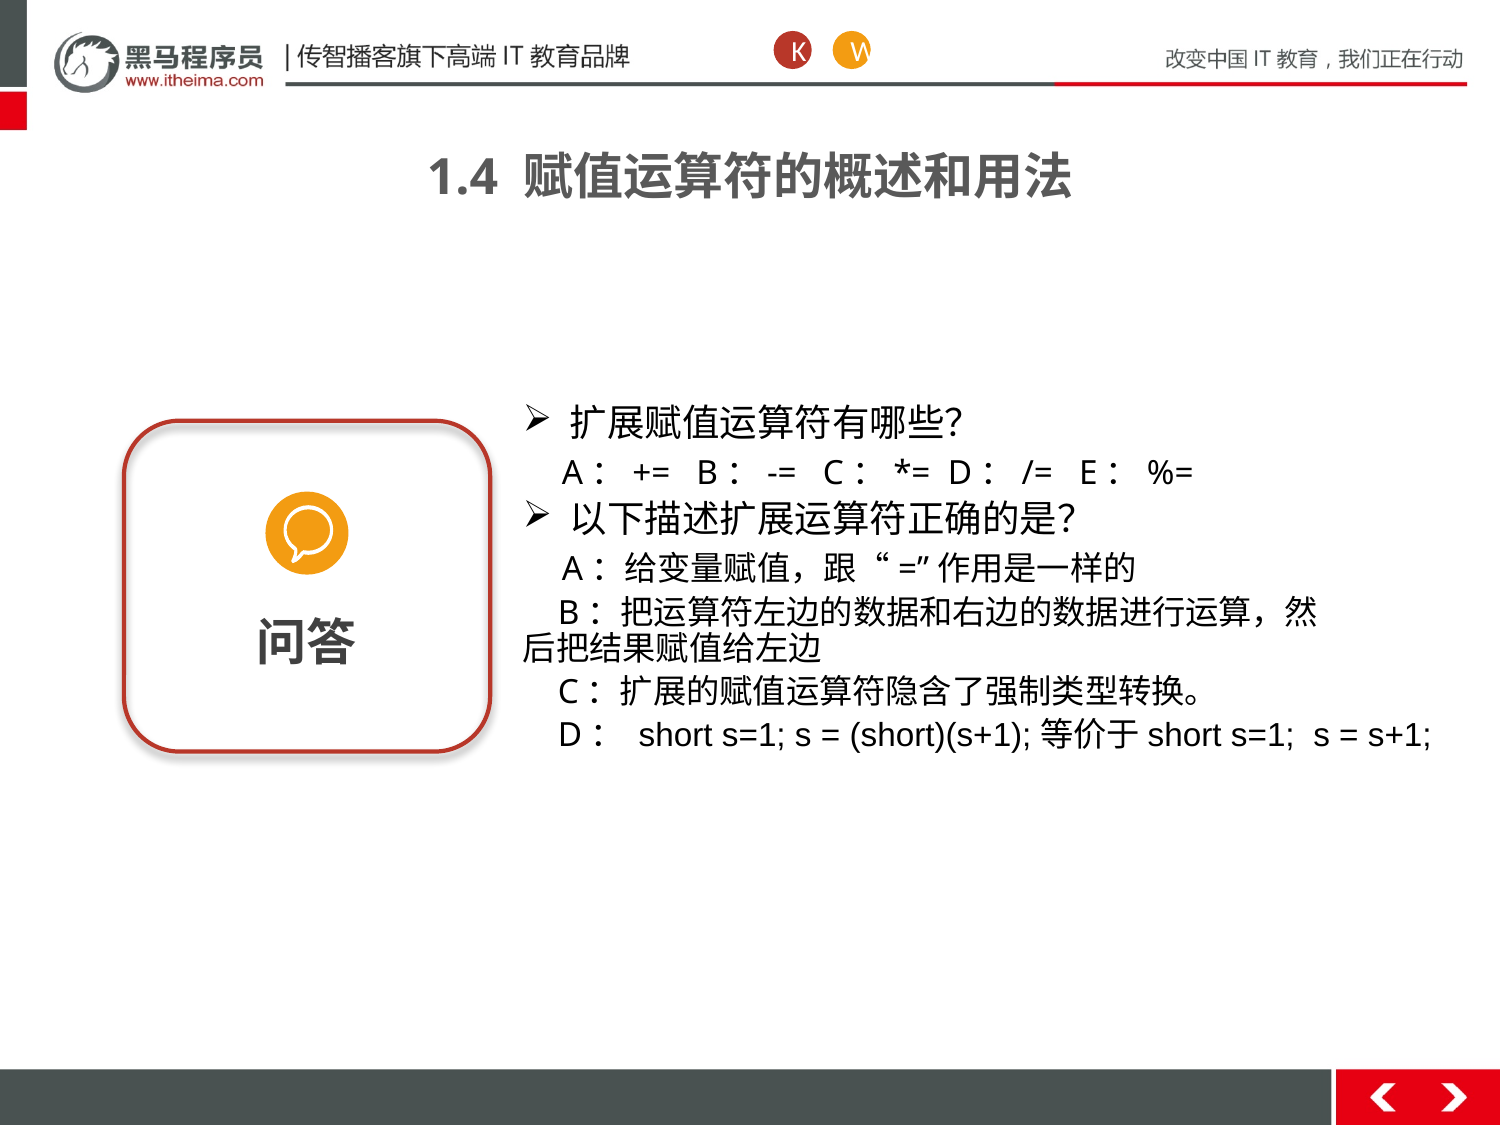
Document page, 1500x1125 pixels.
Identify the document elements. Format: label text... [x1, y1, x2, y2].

text_box K [771, 28, 814, 72]
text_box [123, 420, 491, 752]
picture [0, 209, 1500, 1125]
picture [0, 0, 1500, 137]
text_box 扩展赋值运算符有哪些？ A：+= B：-= C：*= D：/= E：%= 以下描述扩展运算符正确的是？ A：给变量赋值，跟“=”作用是一样的 B：把运算符左边的数据和右边的数据进行运算，然 后把结果赋值给左边 C：扩展的赋值运算符隐含了强制类型转换。 D： short s=1; s = (short)(s+1);等价于short s=1; s = s+1; [508, 397, 1459, 761]
text_box 1.4 赋值运算符的概述和用法 [0, 137, 1500, 209]
text_box W [830, 28, 873, 72]
